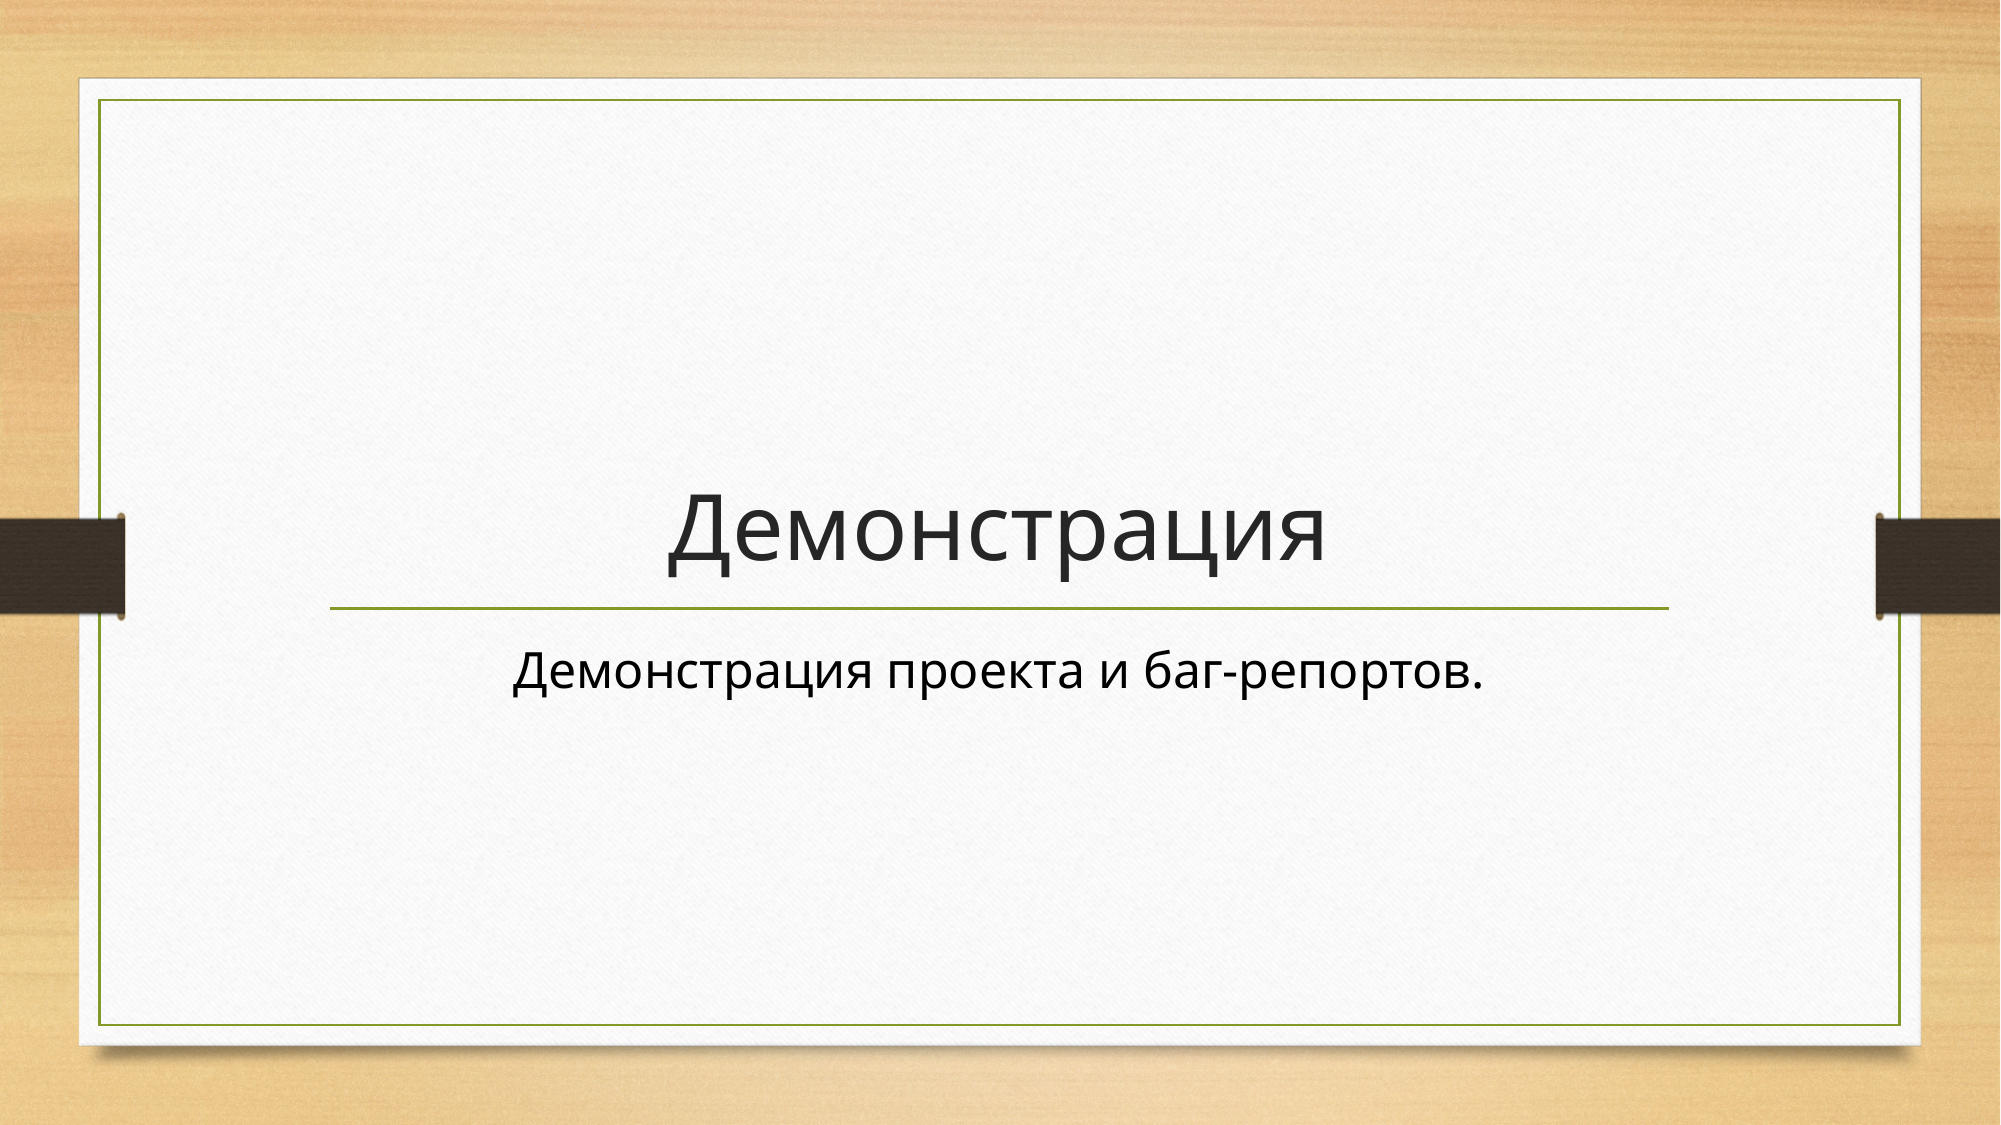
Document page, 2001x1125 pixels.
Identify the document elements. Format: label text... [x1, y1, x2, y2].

title Демонстрация [330, 287, 1669, 587]
list Демонстрация проекта и баг-репортов. [330, 630, 1669, 788]
picture [0, 0, 2001, 1125]
